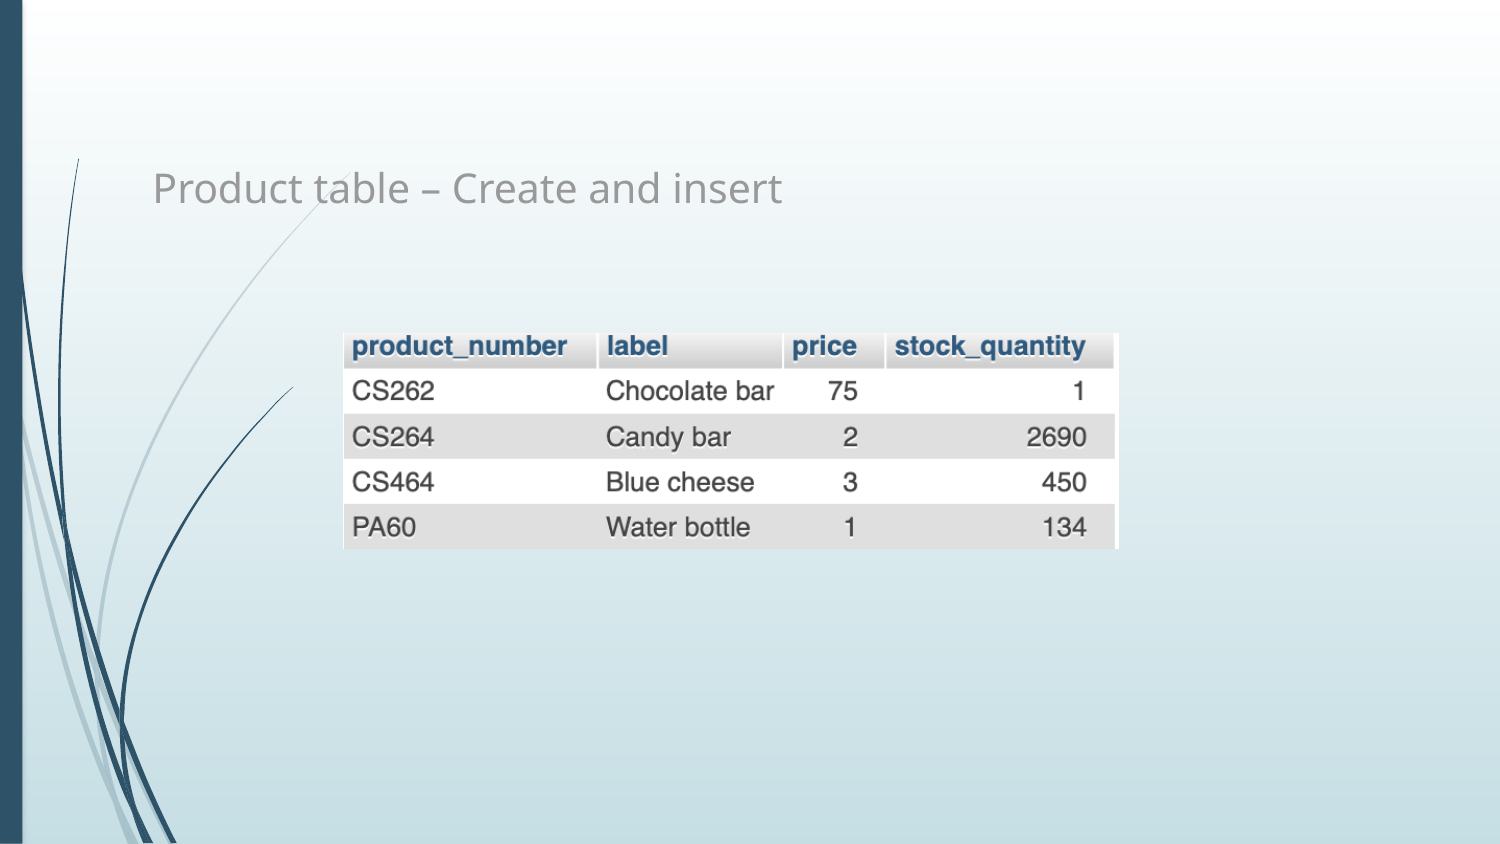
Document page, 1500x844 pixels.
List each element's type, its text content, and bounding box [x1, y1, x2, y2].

picture [343, 333, 1119, 549]
title Product table – Create and insert [137, 146, 1011, 227]
